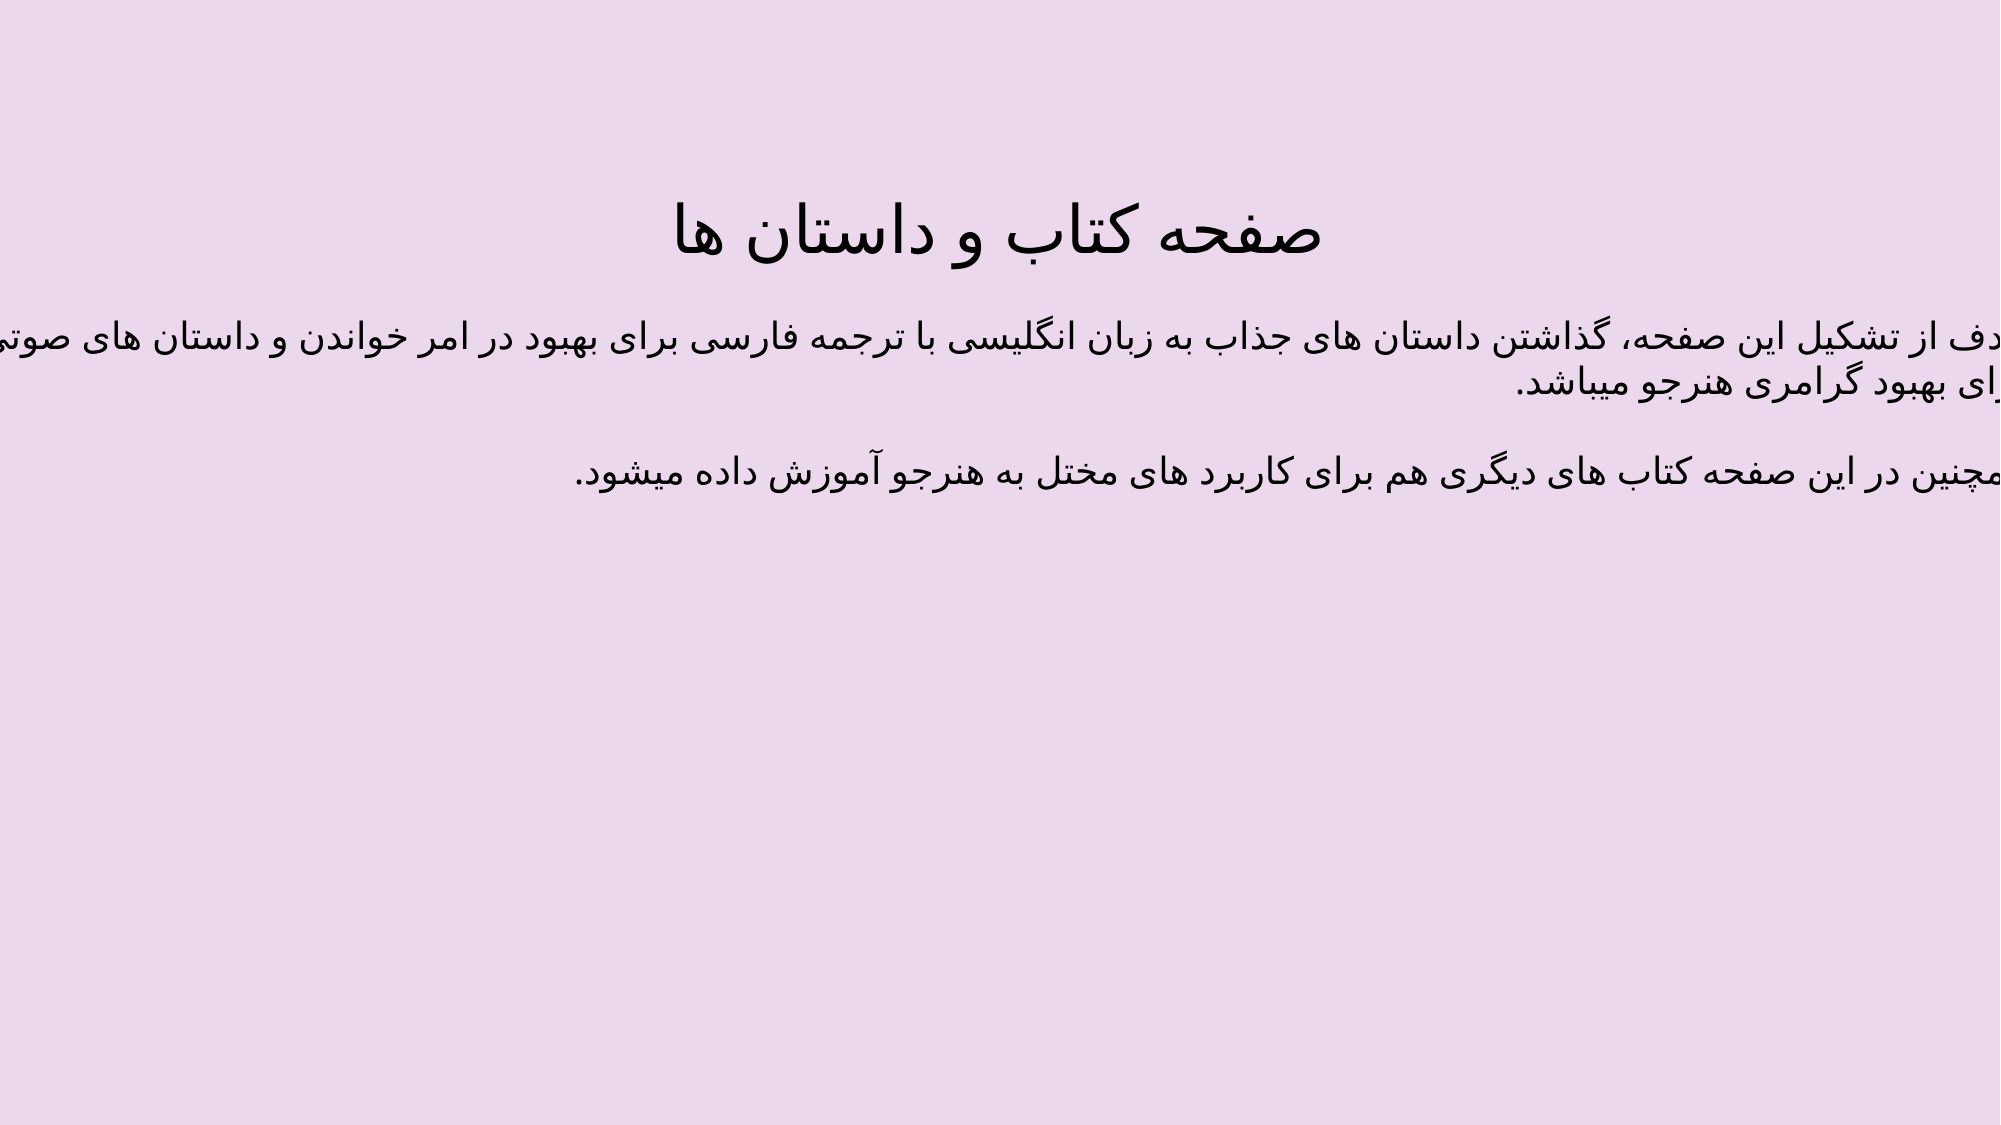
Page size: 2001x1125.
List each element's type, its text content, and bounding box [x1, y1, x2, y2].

text_box صفحه کتاب و داستان ها هدف از تشکیل این صفحه، گذاشتن داستان های جذاب به زبان انگلیسی با ترجمه فارسی برای بهبود در امر خواندن و داستان های صوتی برای بهبود گرامری هنرجو میباشد. همچنین در این صفحه کتاب های دیگری هم برای کاربرد های مختل به هنرجو آموزش داده میشود. [0, 179, 2000, 500]
